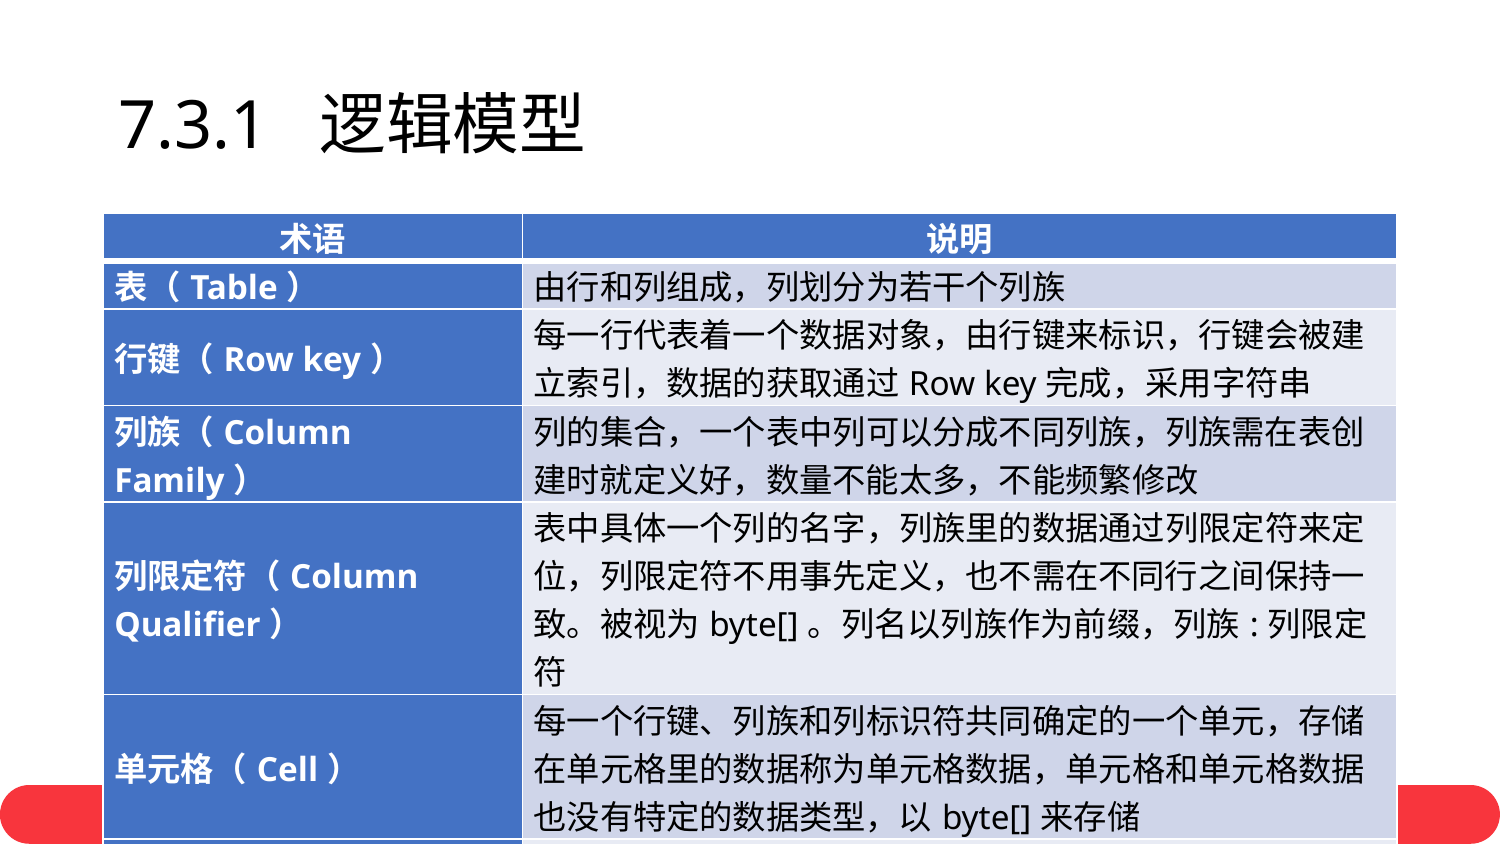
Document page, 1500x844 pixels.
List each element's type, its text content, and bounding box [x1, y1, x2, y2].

table_cell 每一个行键、列族和列标识符共同确定的一个单元，存储在单元格里的数据称为单元格数据，单元格和单元格数据也没有特定的数据类型，以byte[]来存储 [523, 695, 1396, 838]
table_header 术语 [104, 214, 522, 258]
table_cell 行键（Row key） [104, 310, 522, 405]
table_cell 表（Table） [104, 264, 522, 308]
table_cell 列的集合，一个表中列可以分成不同列族，列族需在表创建时就定义好，数量不能太多，不能频繁修改 [523, 406, 1396, 501]
title 7.3.1 逻辑模型 [103, 44, 1397, 208]
table_cell 列限定符（Column Qualifier） [104, 503, 522, 694]
table_cell 列族（Column Family） [104, 406, 522, 501]
table_cell 单元格（Cell） [104, 695, 522, 838]
table_header 说明 [523, 214, 1396, 258]
table_cell 每一行代表着一个数据对象，由行键来标识，行键会被建立索引，数据的获取通过Row key完成，采用字符串 [523, 310, 1396, 405]
table_cell 由行和列组成，列划分为若干个列族 [523, 264, 1396, 308]
table_cell 时间戳（Timestamp） [104, 840, 522, 844]
table_cell 每个单元格都保存着同一份数据的多个版本，这些版本采用时间戳进行索引。采用64位整型，降序存储 [523, 840, 1396, 844]
table_cell 表中具体一个列的名字，列族里的数据通过列限定符来定位，列限定符不用事先定义，也不需在不同行之间保持一致。被视为byte[]。列名以列族作为前缀，列族:列限定符 [523, 503, 1396, 694]
